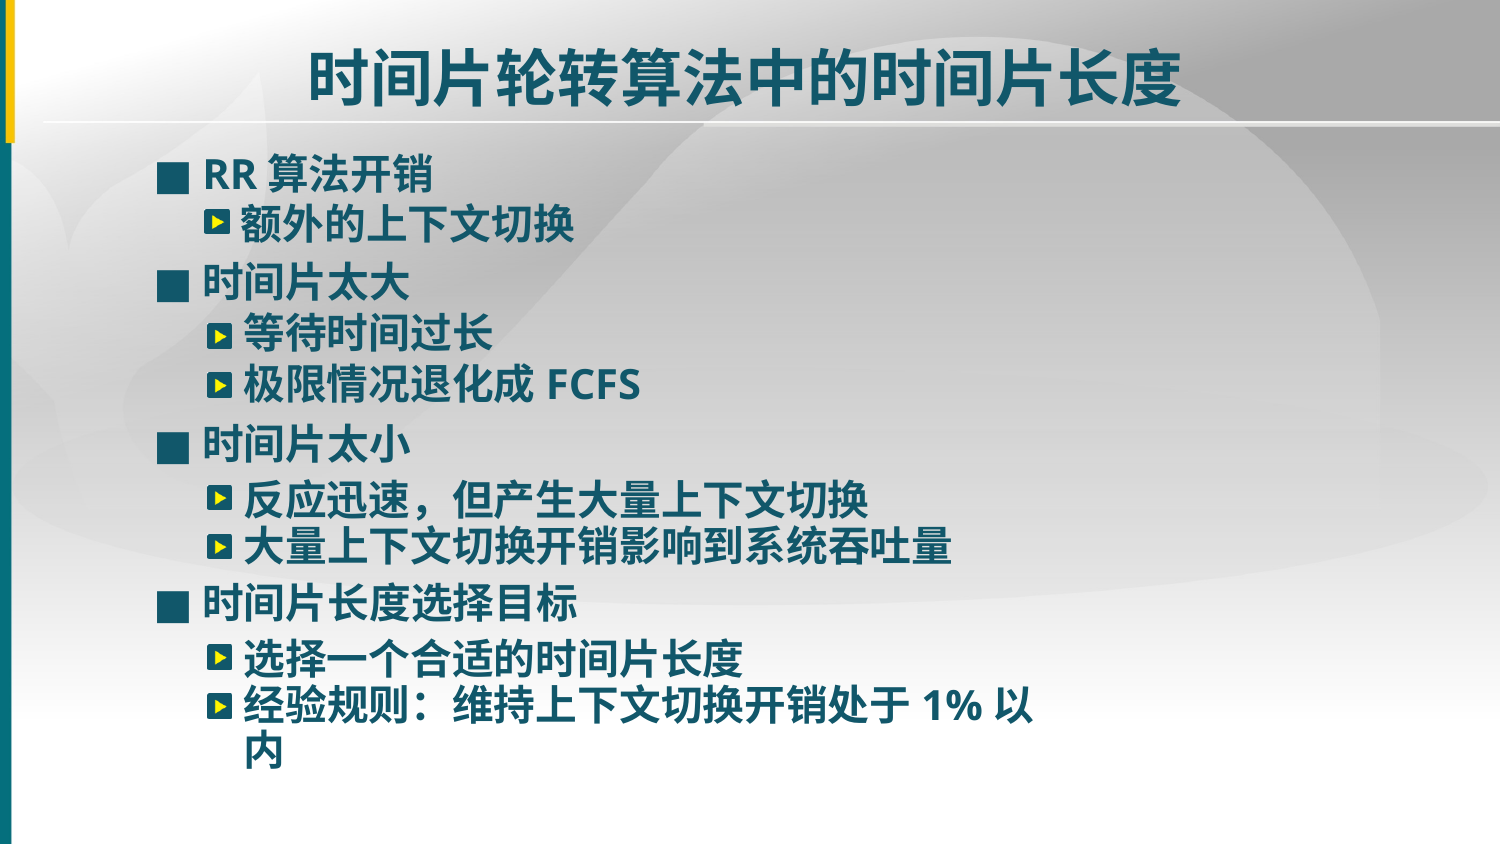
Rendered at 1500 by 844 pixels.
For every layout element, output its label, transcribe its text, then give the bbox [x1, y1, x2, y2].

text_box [138, 569, 1091, 741]
picture [0, 0, 1500, 844]
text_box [138, 140, 809, 235]
text_box 时间片轮转算法中的时间片长度 [70, 32, 1421, 116]
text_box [138, 410, 1091, 568]
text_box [138, 248, 704, 409]
